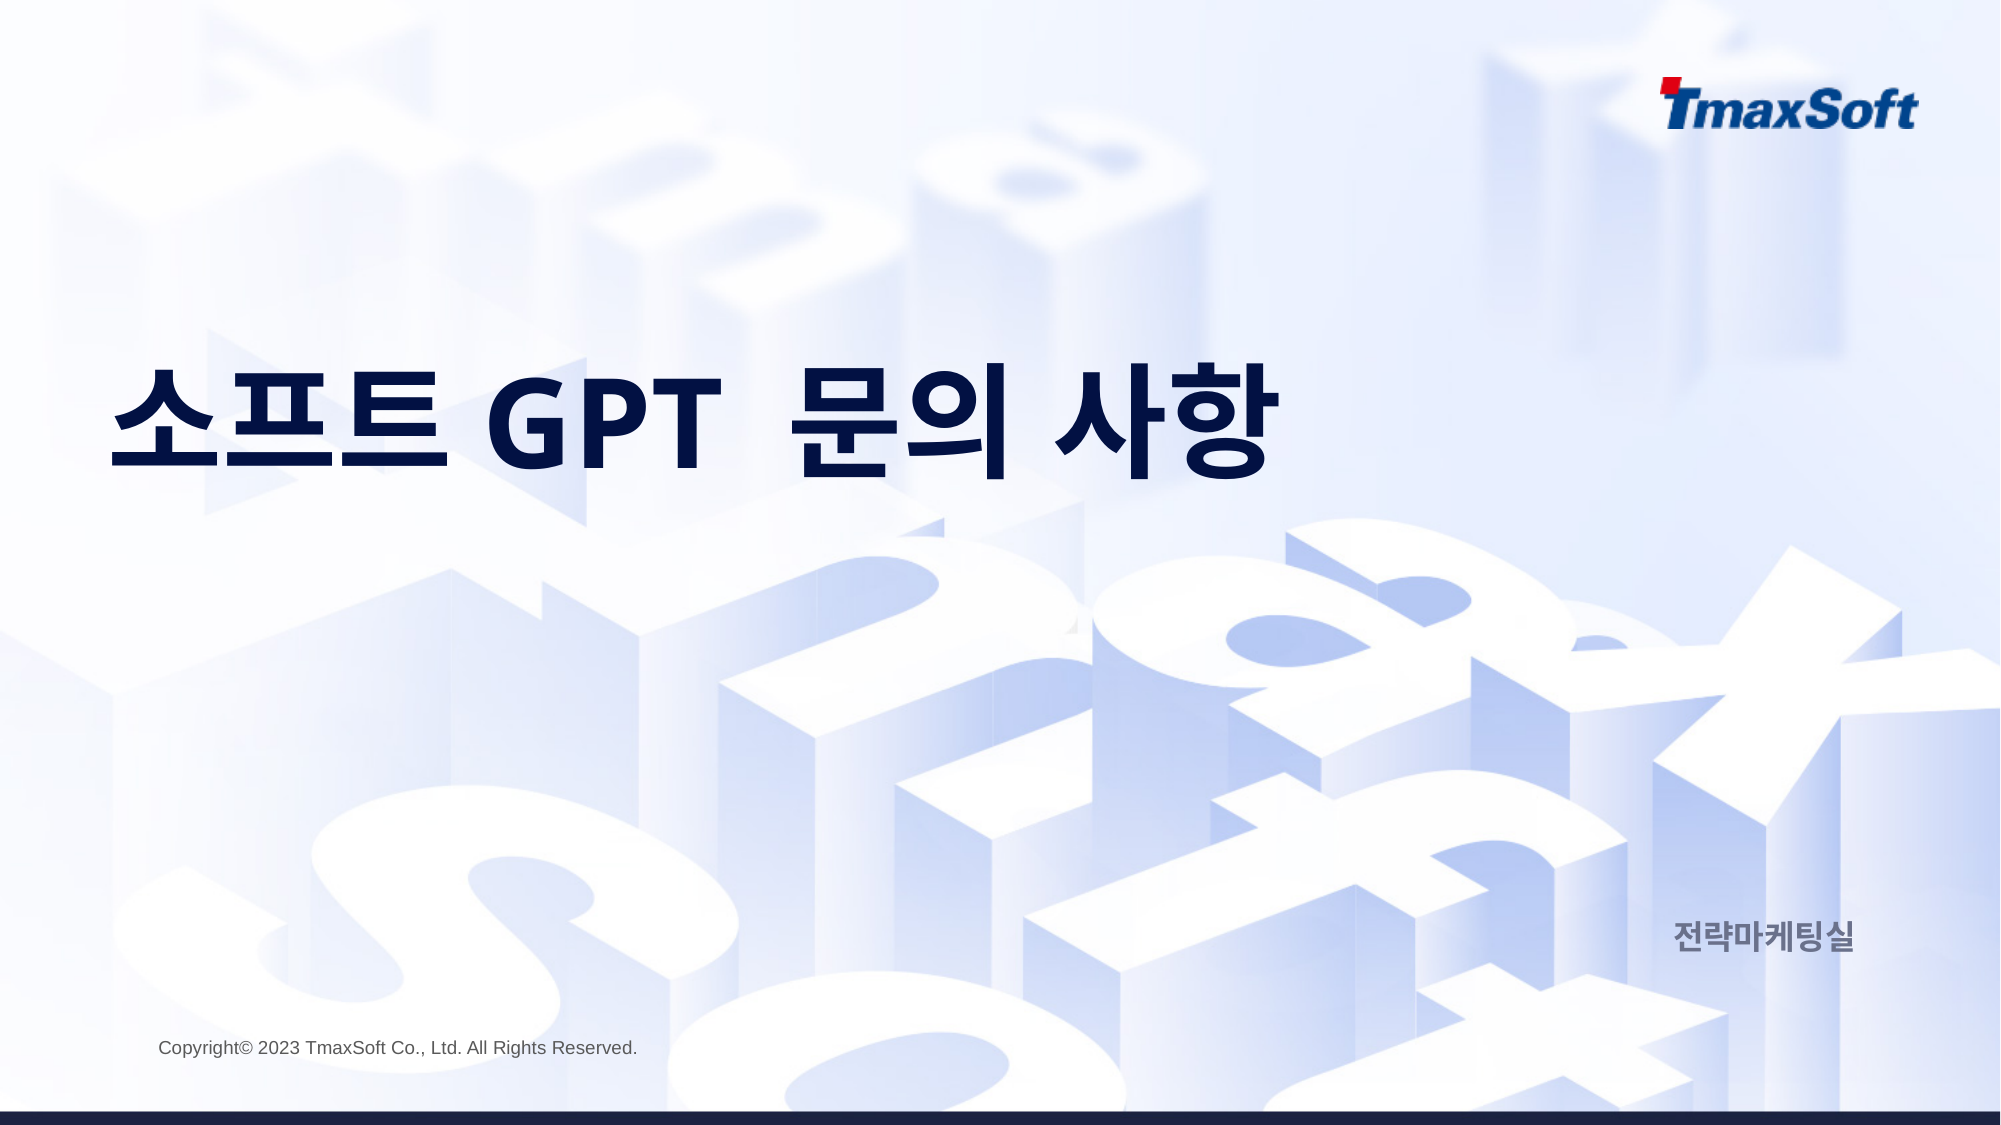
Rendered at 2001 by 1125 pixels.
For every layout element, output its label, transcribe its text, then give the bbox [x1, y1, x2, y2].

title 소프트GPT 문의 사항 [108, 348, 2000, 508]
picture [0, 0, 2001, 1125]
list 전략마케팅실 [1673, 905, 1886, 972]
